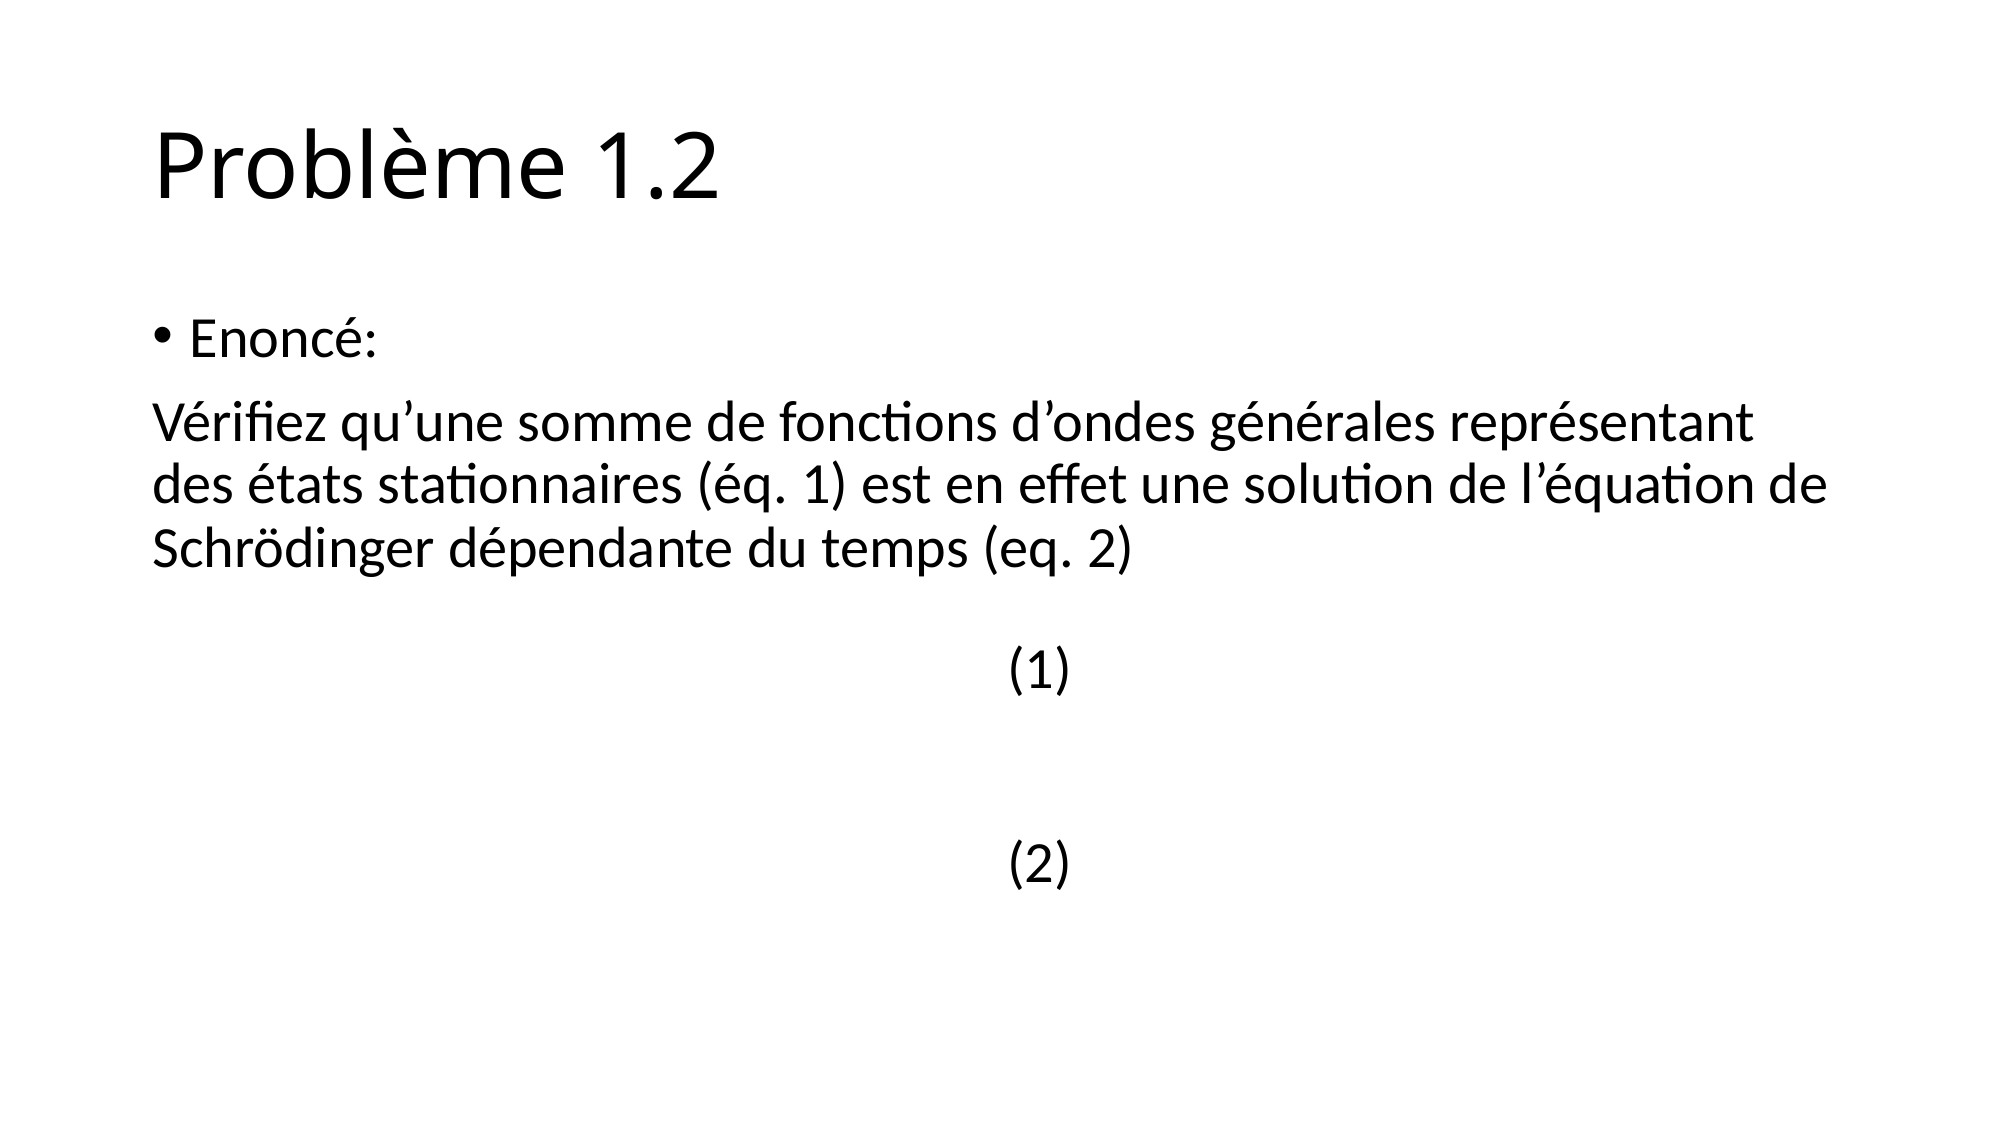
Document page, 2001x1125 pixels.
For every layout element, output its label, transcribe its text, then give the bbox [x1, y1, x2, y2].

list Enoncé: Vérifiez qu’une somme de fonctions d’ondes générales représentant des états stationnaires (éq. 1) est en effet une solution de l’équation de Schrödinger dépendante du temps (eq. 2) [137, 299, 1863, 1014]
title Problème 1.2 [137, 59, 1863, 278]
